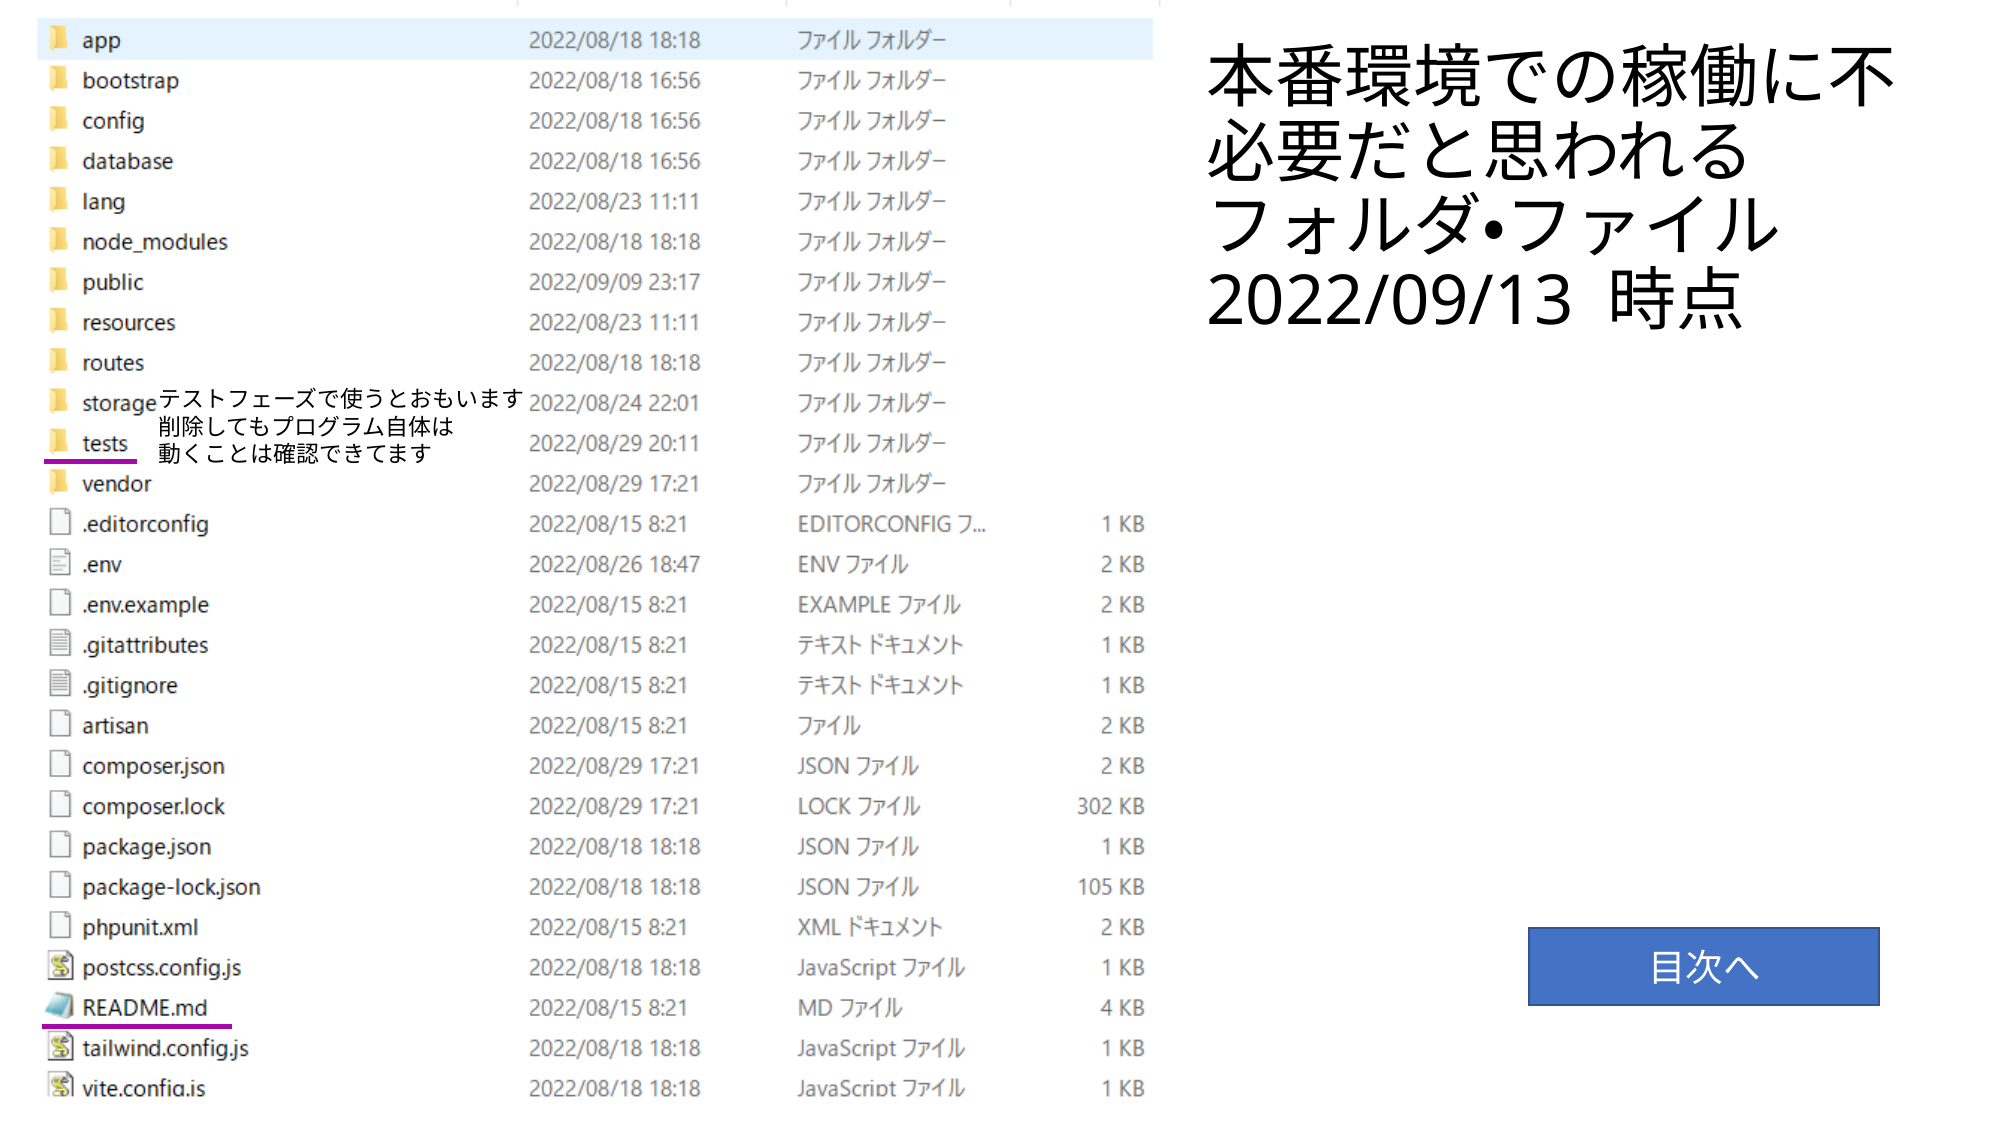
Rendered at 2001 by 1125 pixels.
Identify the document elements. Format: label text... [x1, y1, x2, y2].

text_box 目次へ [1528, 927, 1880, 1006]
picture [17, 0, 1192, 1125]
title 本番環境での稼働に不必要だと思われる フォルダ・ファイル 2022/09/13 時点 [1192, 33, 1964, 349]
